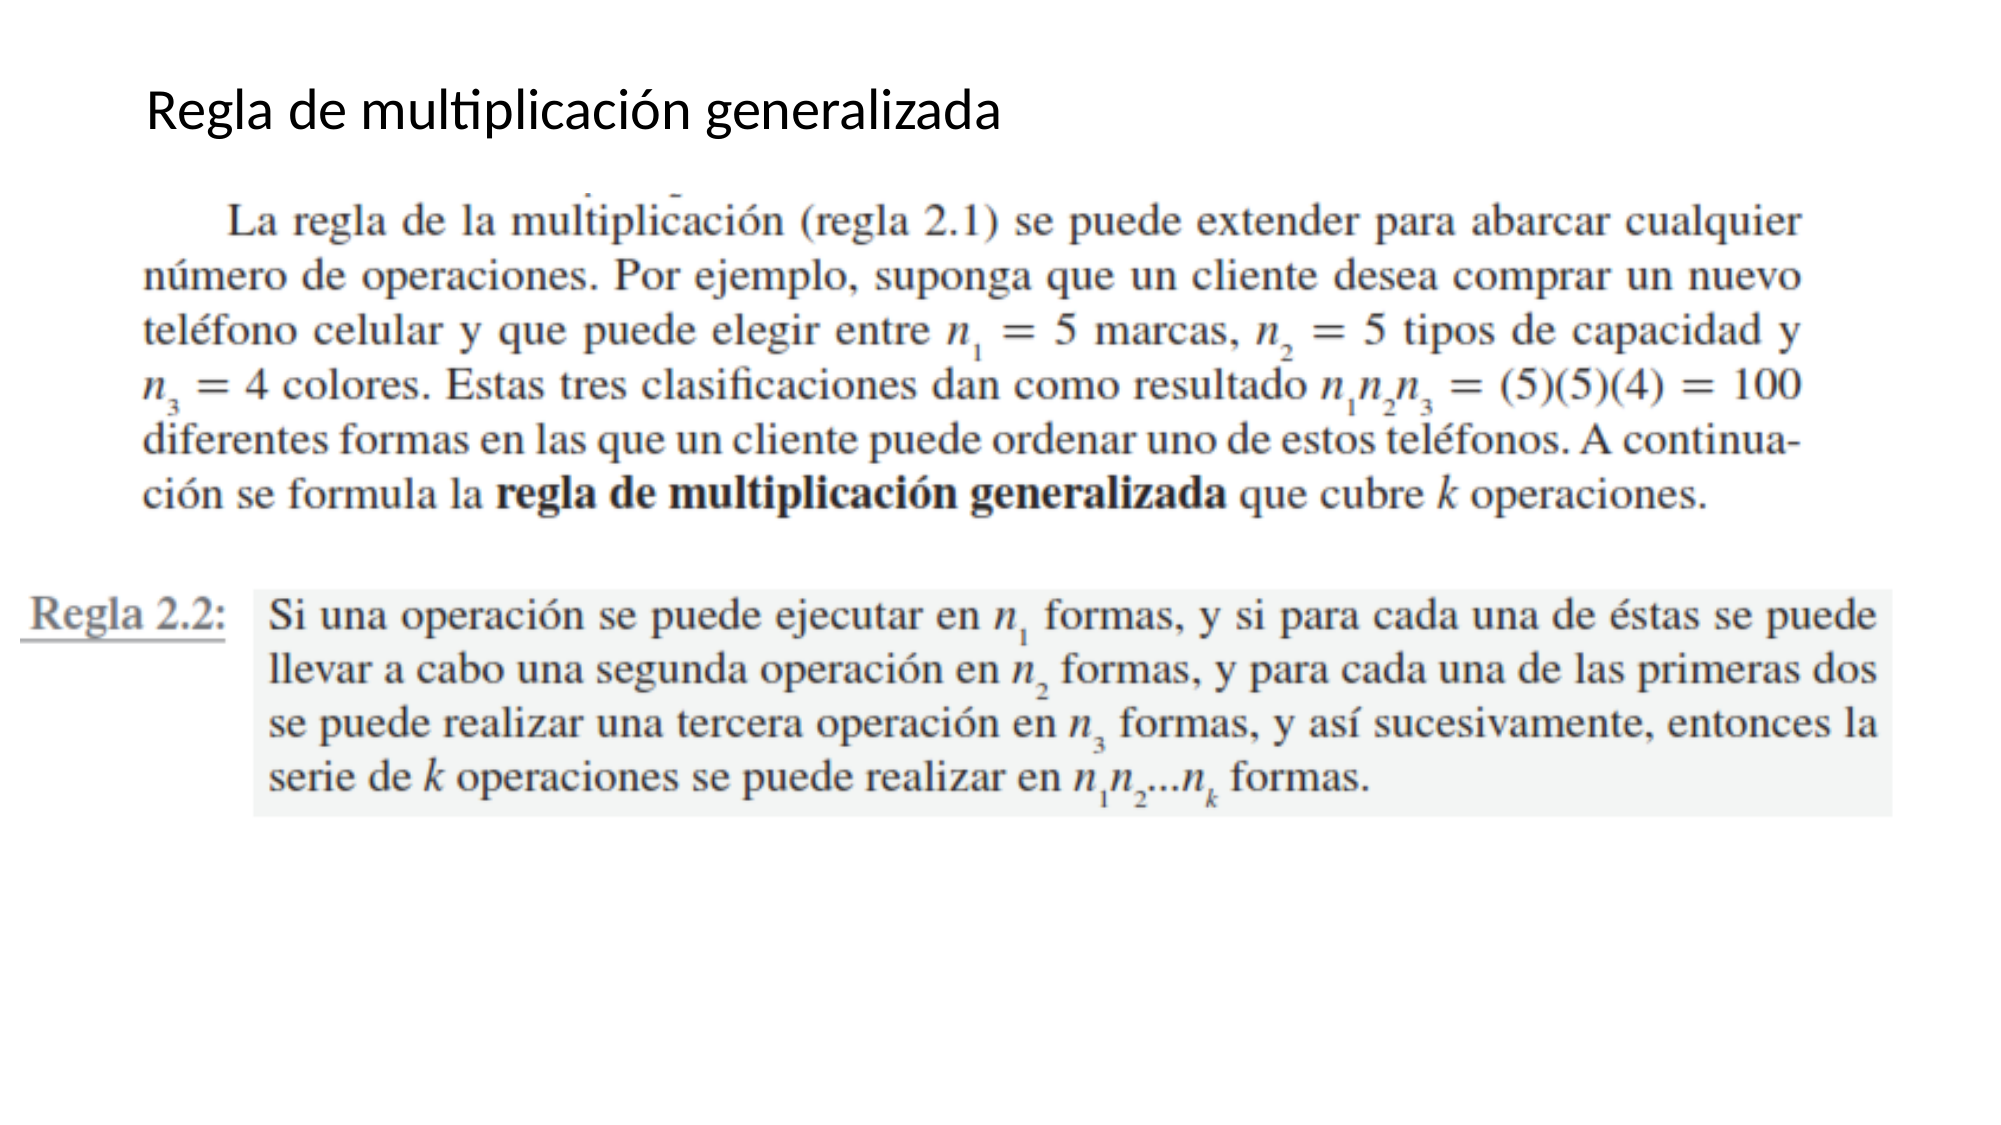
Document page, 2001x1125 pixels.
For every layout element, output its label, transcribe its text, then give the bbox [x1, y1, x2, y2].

text_box Regla de multiplicación generalizada [131, 63, 1018, 149]
picture [20, 583, 1900, 823]
picture [126, 193, 1816, 540]
